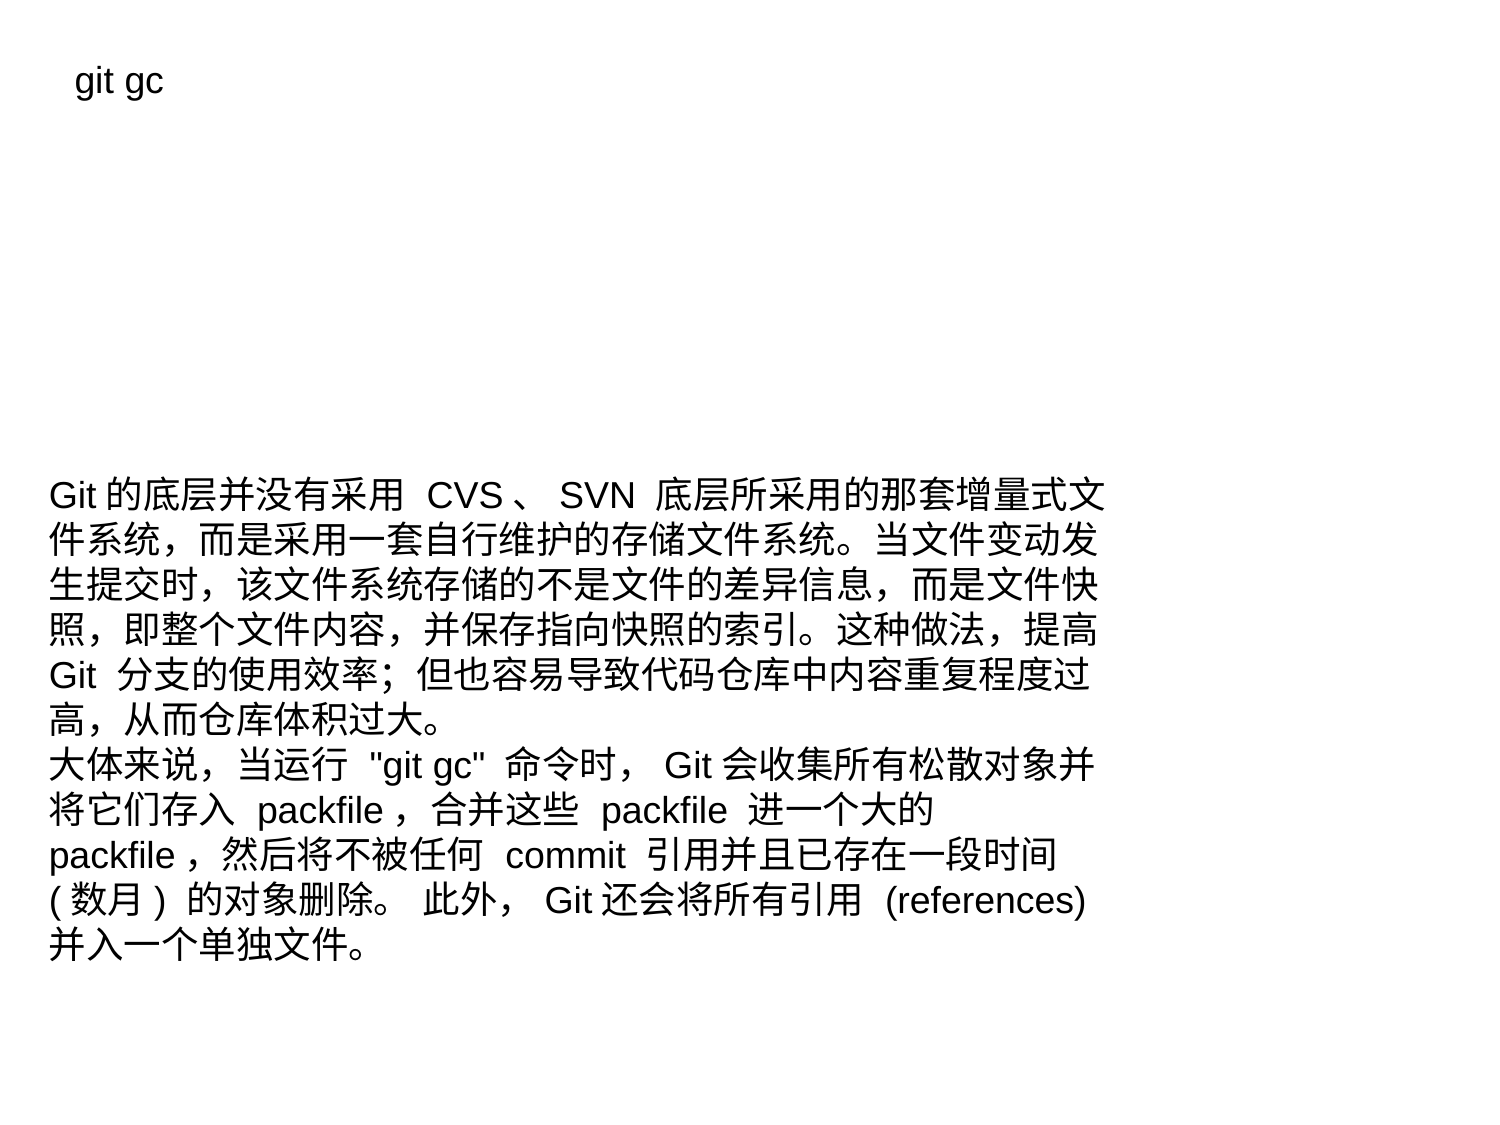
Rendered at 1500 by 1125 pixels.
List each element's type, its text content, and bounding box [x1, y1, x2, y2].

text_box git gc [59, 16, 1439, 147]
text_box Git的底层并没有采用 CVS、SVN 底层所采用的那套增量式文件系统，而是采用一套自行维护的存储文件系统。当文件变动发生提交时，该文件系统存储的不是文件的差异信息，而是文件快照，即整个文件内容，并保存指向快照的索引。这种做法，提高 Git 分支的使用效率；但也容易导致代码仓库中内容重复程度过高，从而仓库体积过大。 大体来说，当运行 "git gc" 命令时，Git会收集所有松散对象并将它们存入 packfile，合并这些 packfile 进一个大的 packfile，然后将不被任何 commit 引用并且已存在一段时间 (数月) 的对象删除。 此外，Git还会将所有引用 (references) 并入一个单独文件。 [33, 464, 1125, 614]
